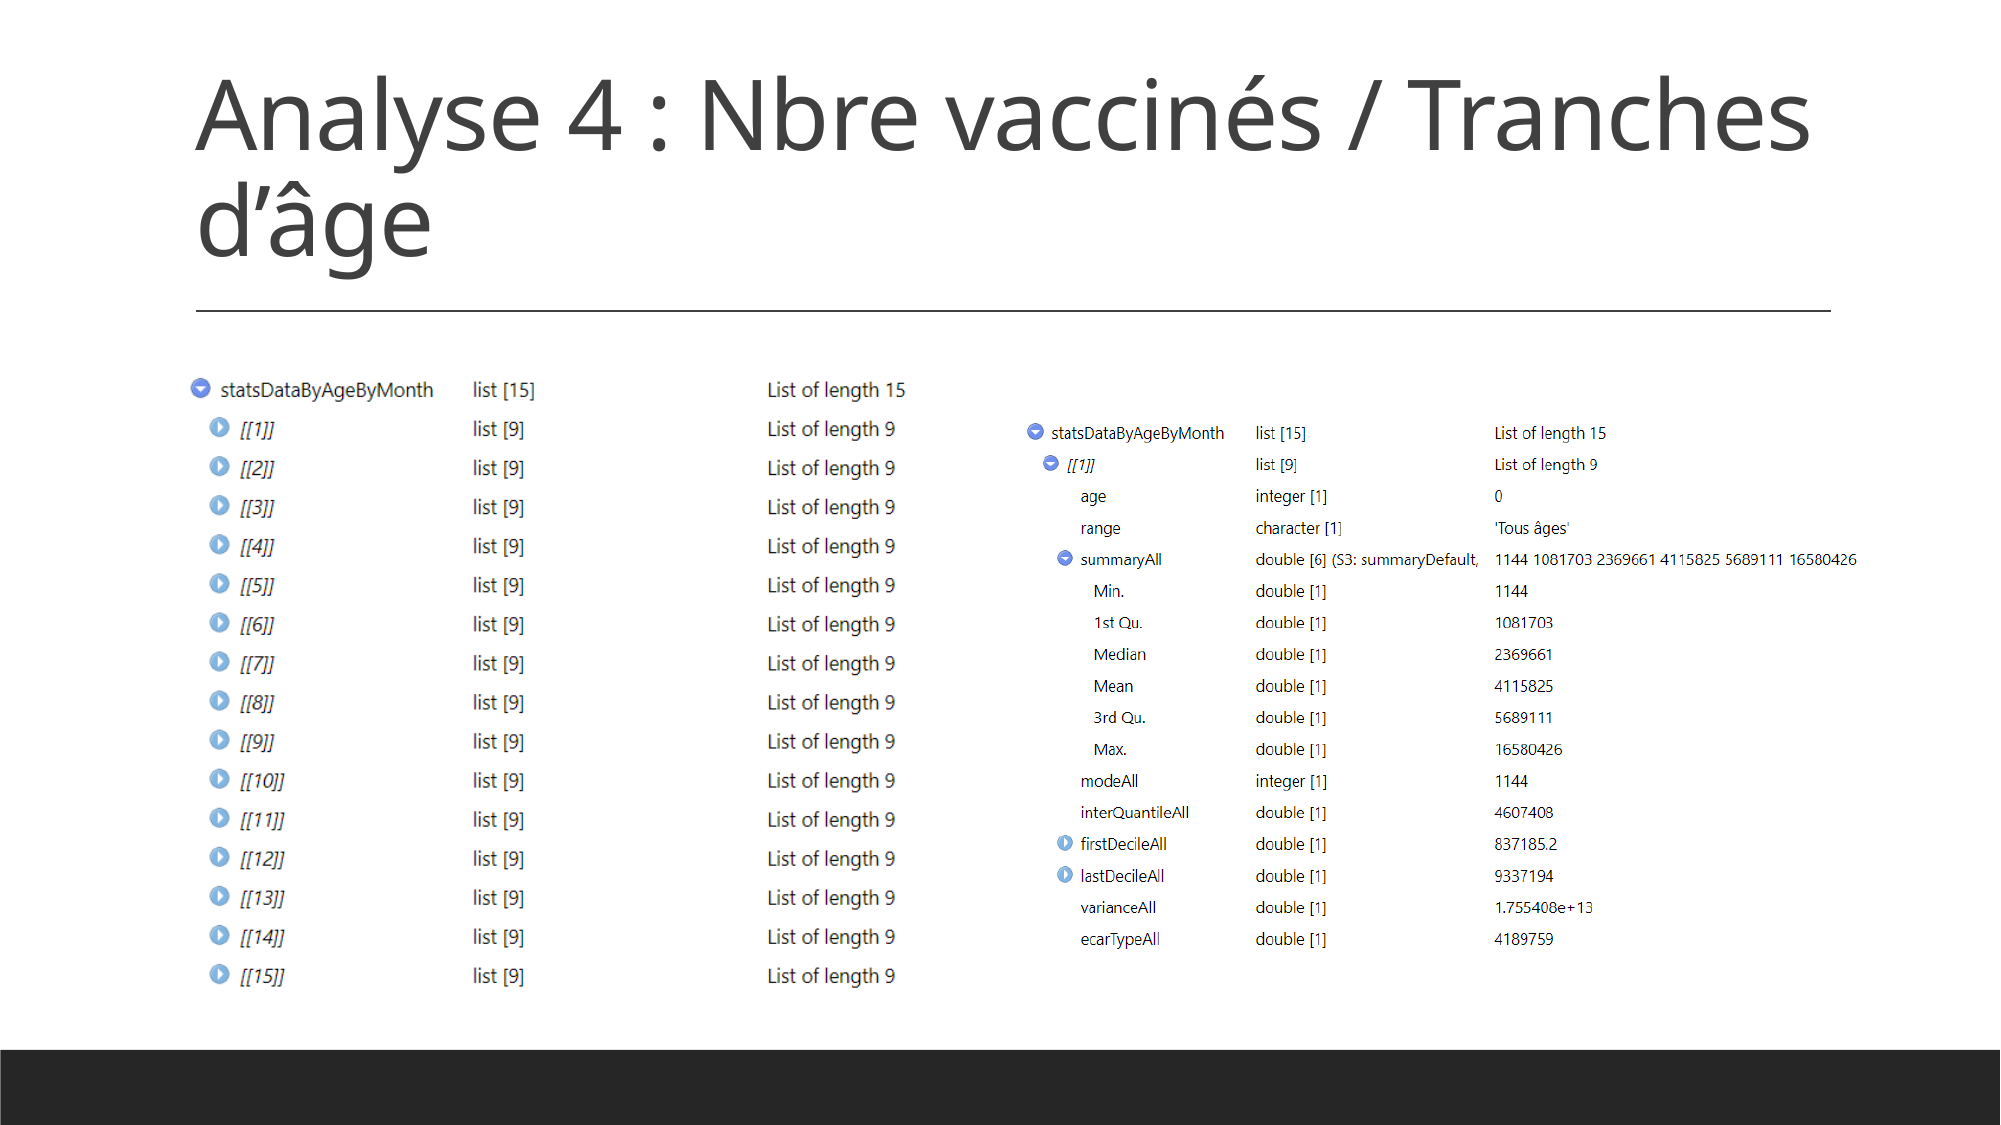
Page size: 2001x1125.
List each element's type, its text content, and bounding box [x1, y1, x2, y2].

title Analyse 4 : Nbre vaccinés / Tranches d’âge [180, 47, 1932, 285]
picture [1021, 419, 1865, 954]
picture [179, 370, 923, 1002]
